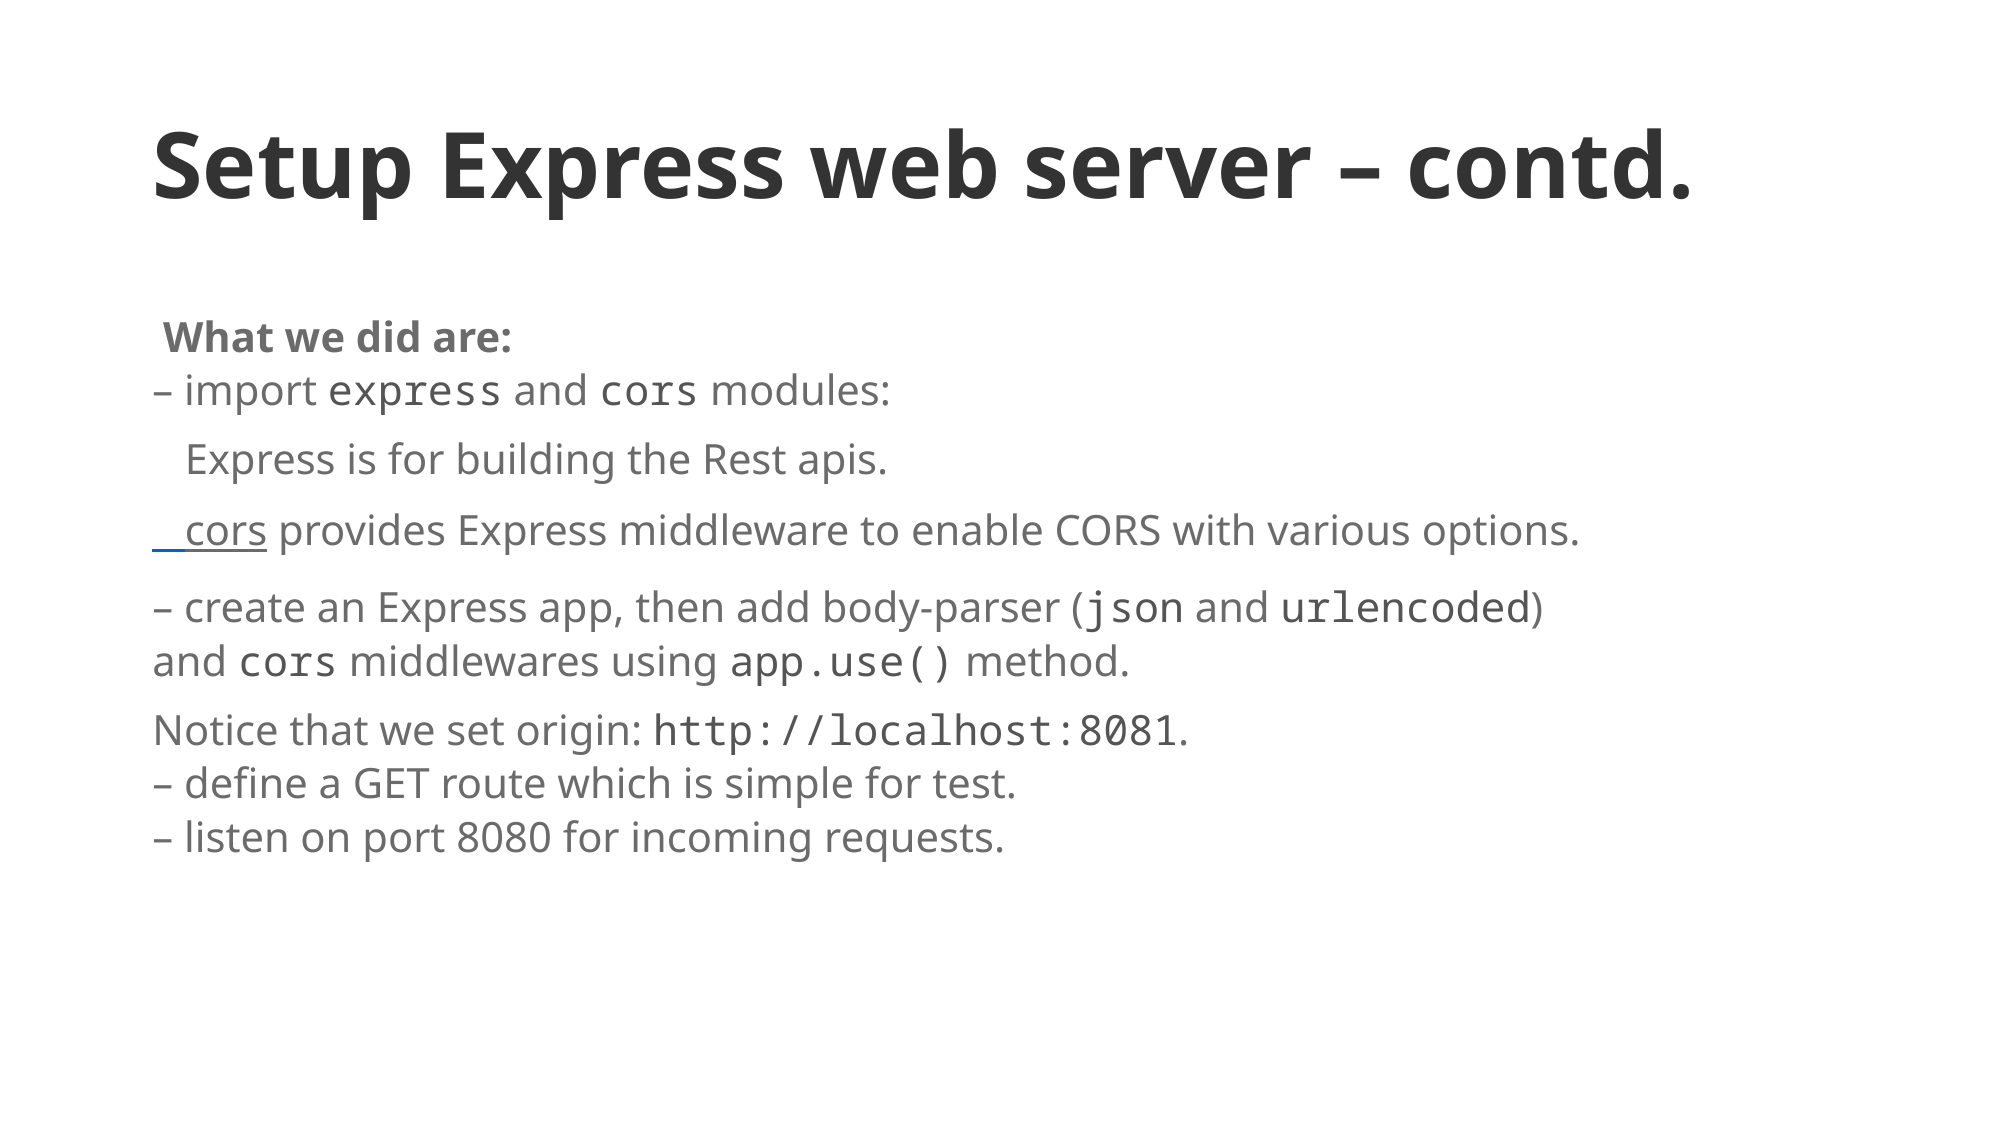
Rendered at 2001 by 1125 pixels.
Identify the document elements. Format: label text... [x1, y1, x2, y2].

title Setup Express web server – contd. [137, 59, 1863, 278]
list What we did are: – import express and cors modules: Express is for building the Rest apis. cors provides Express middleware to enable CORS with various options. – create an Express app, then add body-parser (json and urlencoded) and cors middlewares using app.use() method. Notice that we set origin: http://localhost:8081. – define a GET route which is simple for test. – listen on port 8080 for incoming requests. [137, 299, 1914, 1014]
